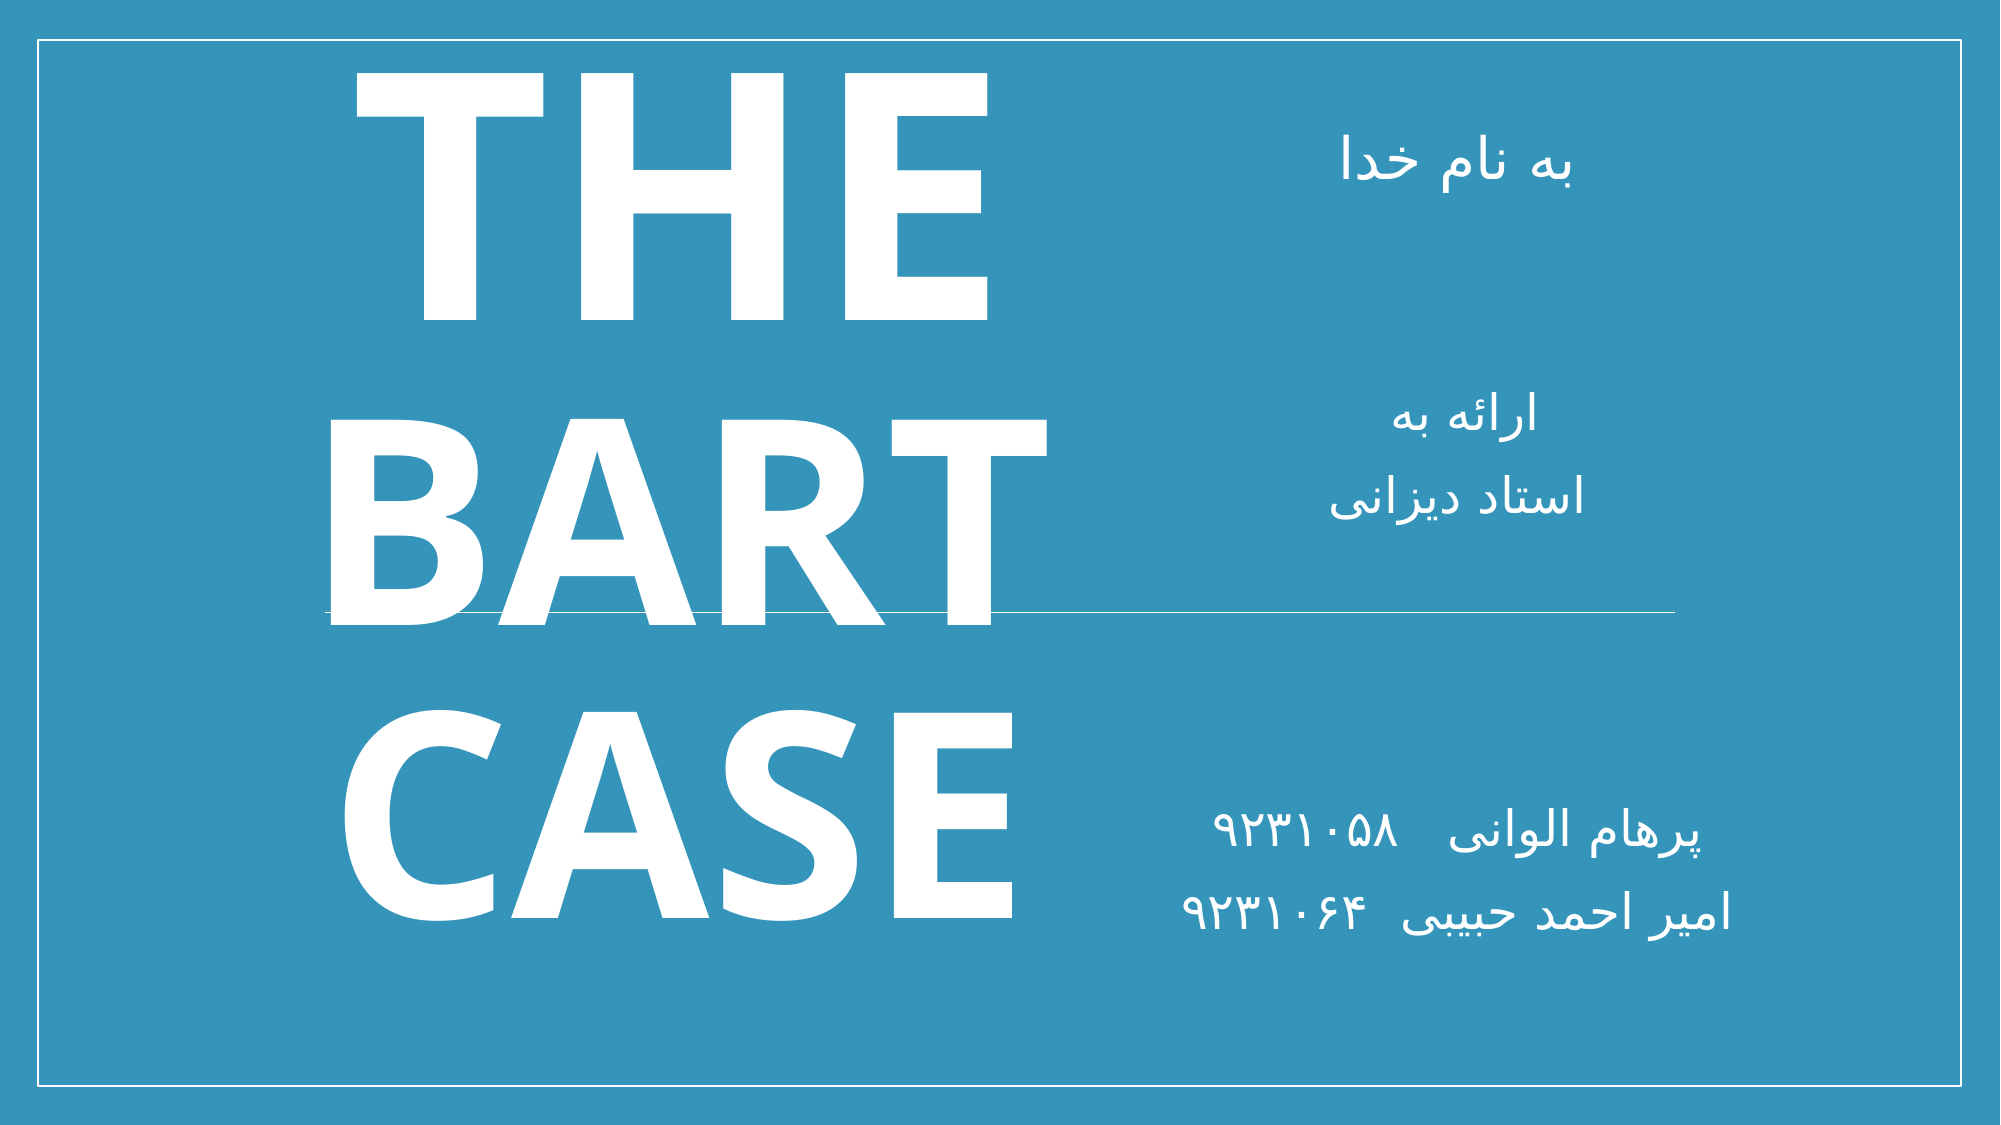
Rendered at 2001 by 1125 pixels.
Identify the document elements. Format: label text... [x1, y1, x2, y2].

subtitle به نام خدا ارائه به استاد دیزانی پرهام الوانی ۹۲۳۱۰۵۸ امیر احمد حبیبی ۹۲۳۱۰۶۴ [1086, 121, 1828, 1061]
title THE Bart Case [219, 160, 1086, 985]
